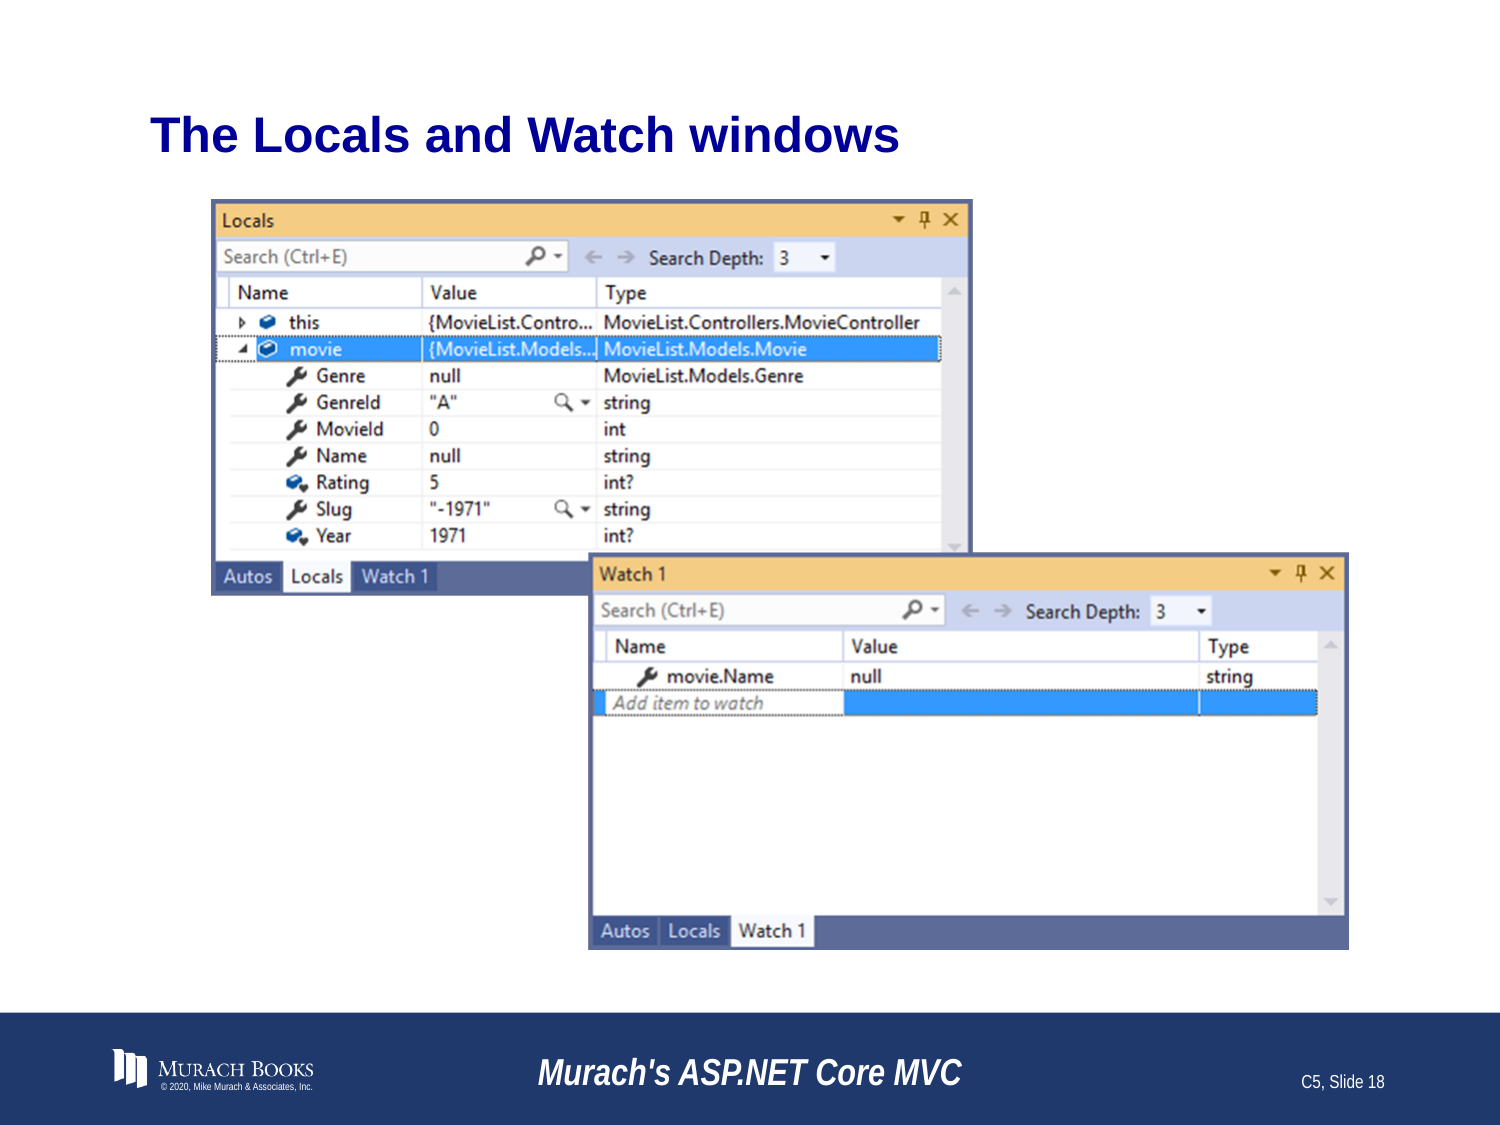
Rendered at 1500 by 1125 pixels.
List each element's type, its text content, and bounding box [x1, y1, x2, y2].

title The Locals and Watch windows [150, 102, 1350, 164]
footer © 2020, Mike Murach & Associates, Inc. [12, 1025, 463, 1100]
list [211, 199, 1349, 951]
slide_number Murach's ASP.NET Core MVC [463, 1025, 1050, 1100]
slide_number C5, Slide 18 [1087, 1025, 1400, 1100]
